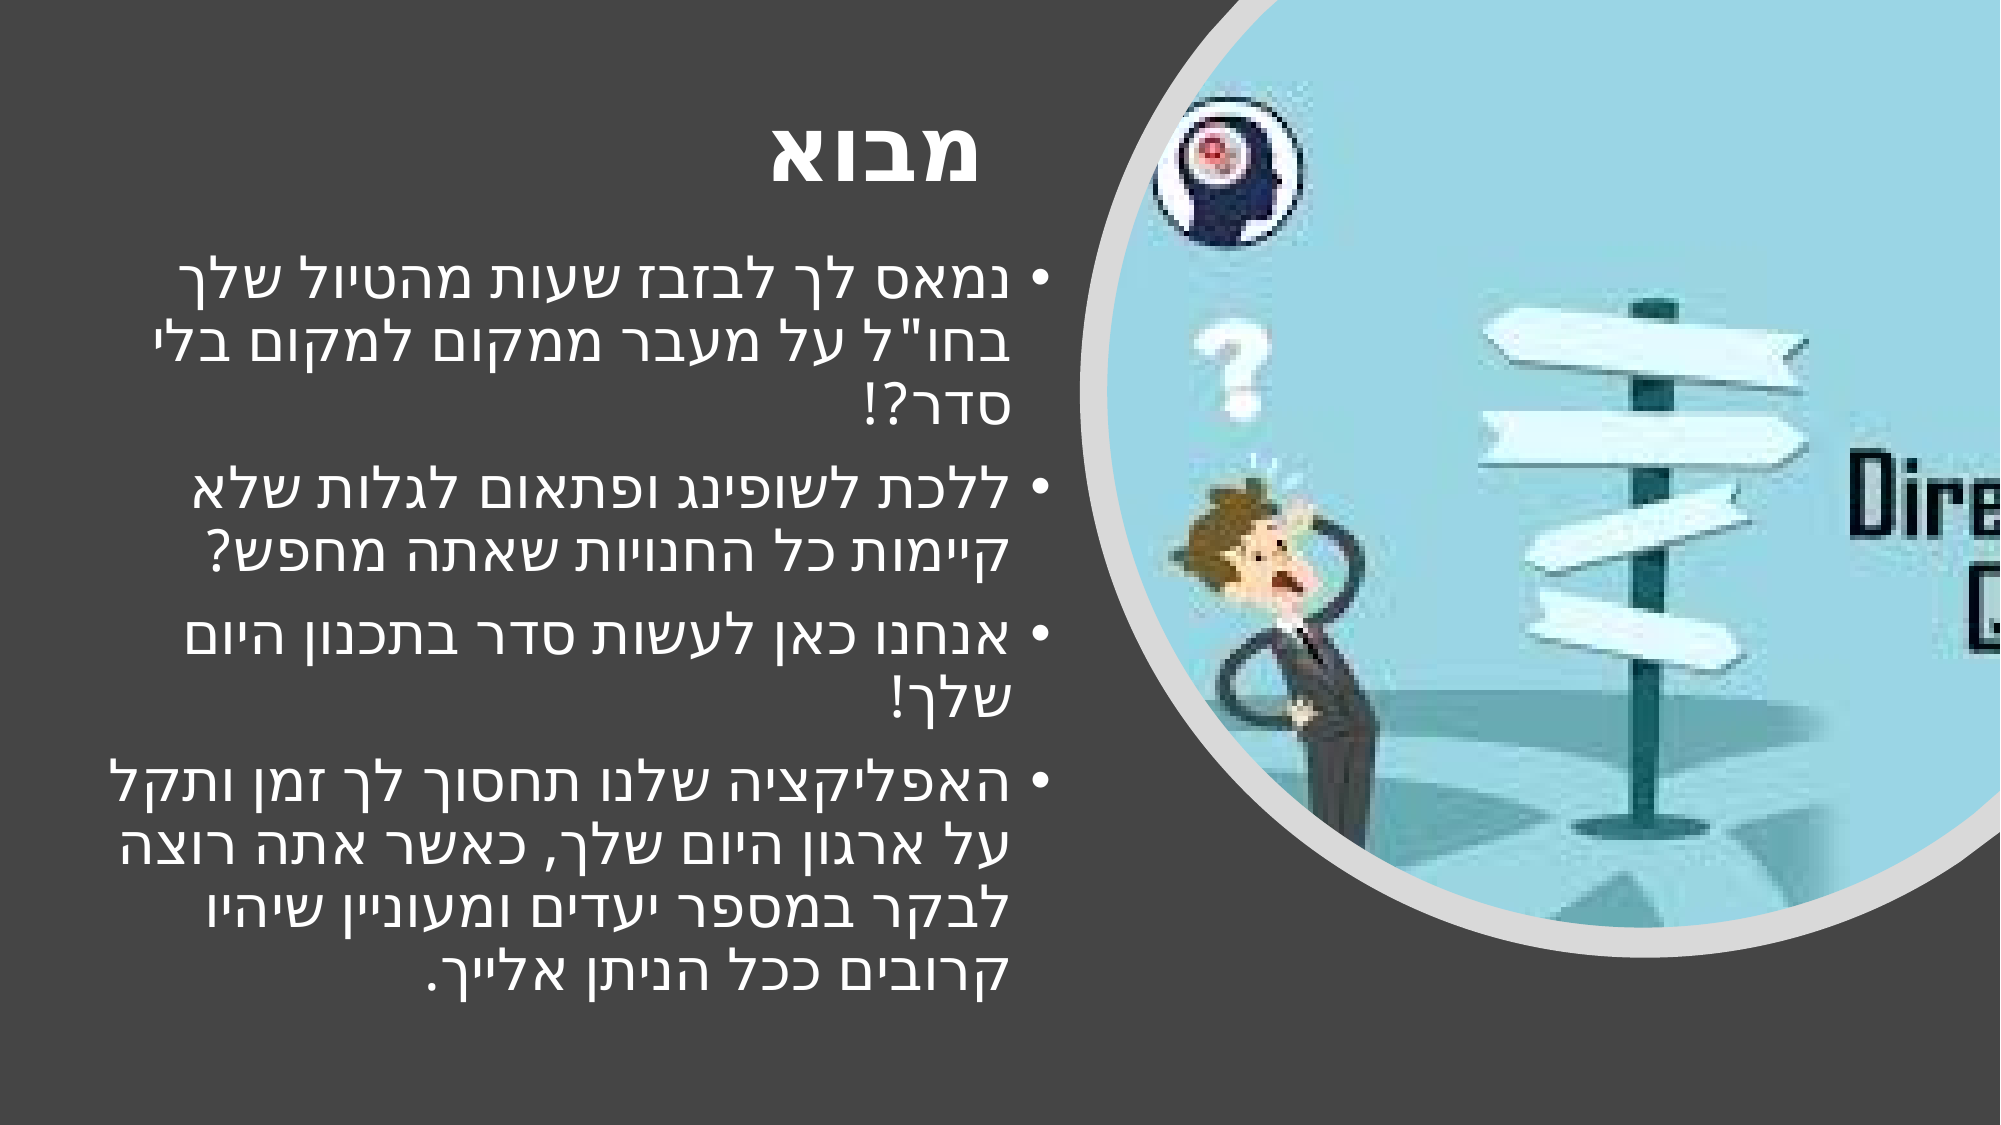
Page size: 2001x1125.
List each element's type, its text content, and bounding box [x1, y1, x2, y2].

list נמאס לך לבזבז שעות מהטיול שלך בחו"ל על מעבר ממקום למקום בלי סדר?! ללכת לשופינג ופתאום לגלות שלא קיימות כל החנויות שאתה מחפש? אנחנו כאן לעשות סדר בתכנון היום שלך! האפליקציה שלנו תחסוך לך זמן ותקל על ארגון היום שלך, כאשר אתה רוצה לבקר במספר יעדים ומעוניין שיהיו קרובים ככל הניתן אלייך. [42, 240, 1066, 795]
text_box [1078, 215, 1107, 570]
title מבוא [128, 42, 1000, 240]
picture [1107, 0, 2000, 928]
text_box [1460, 928, 1830, 959]
